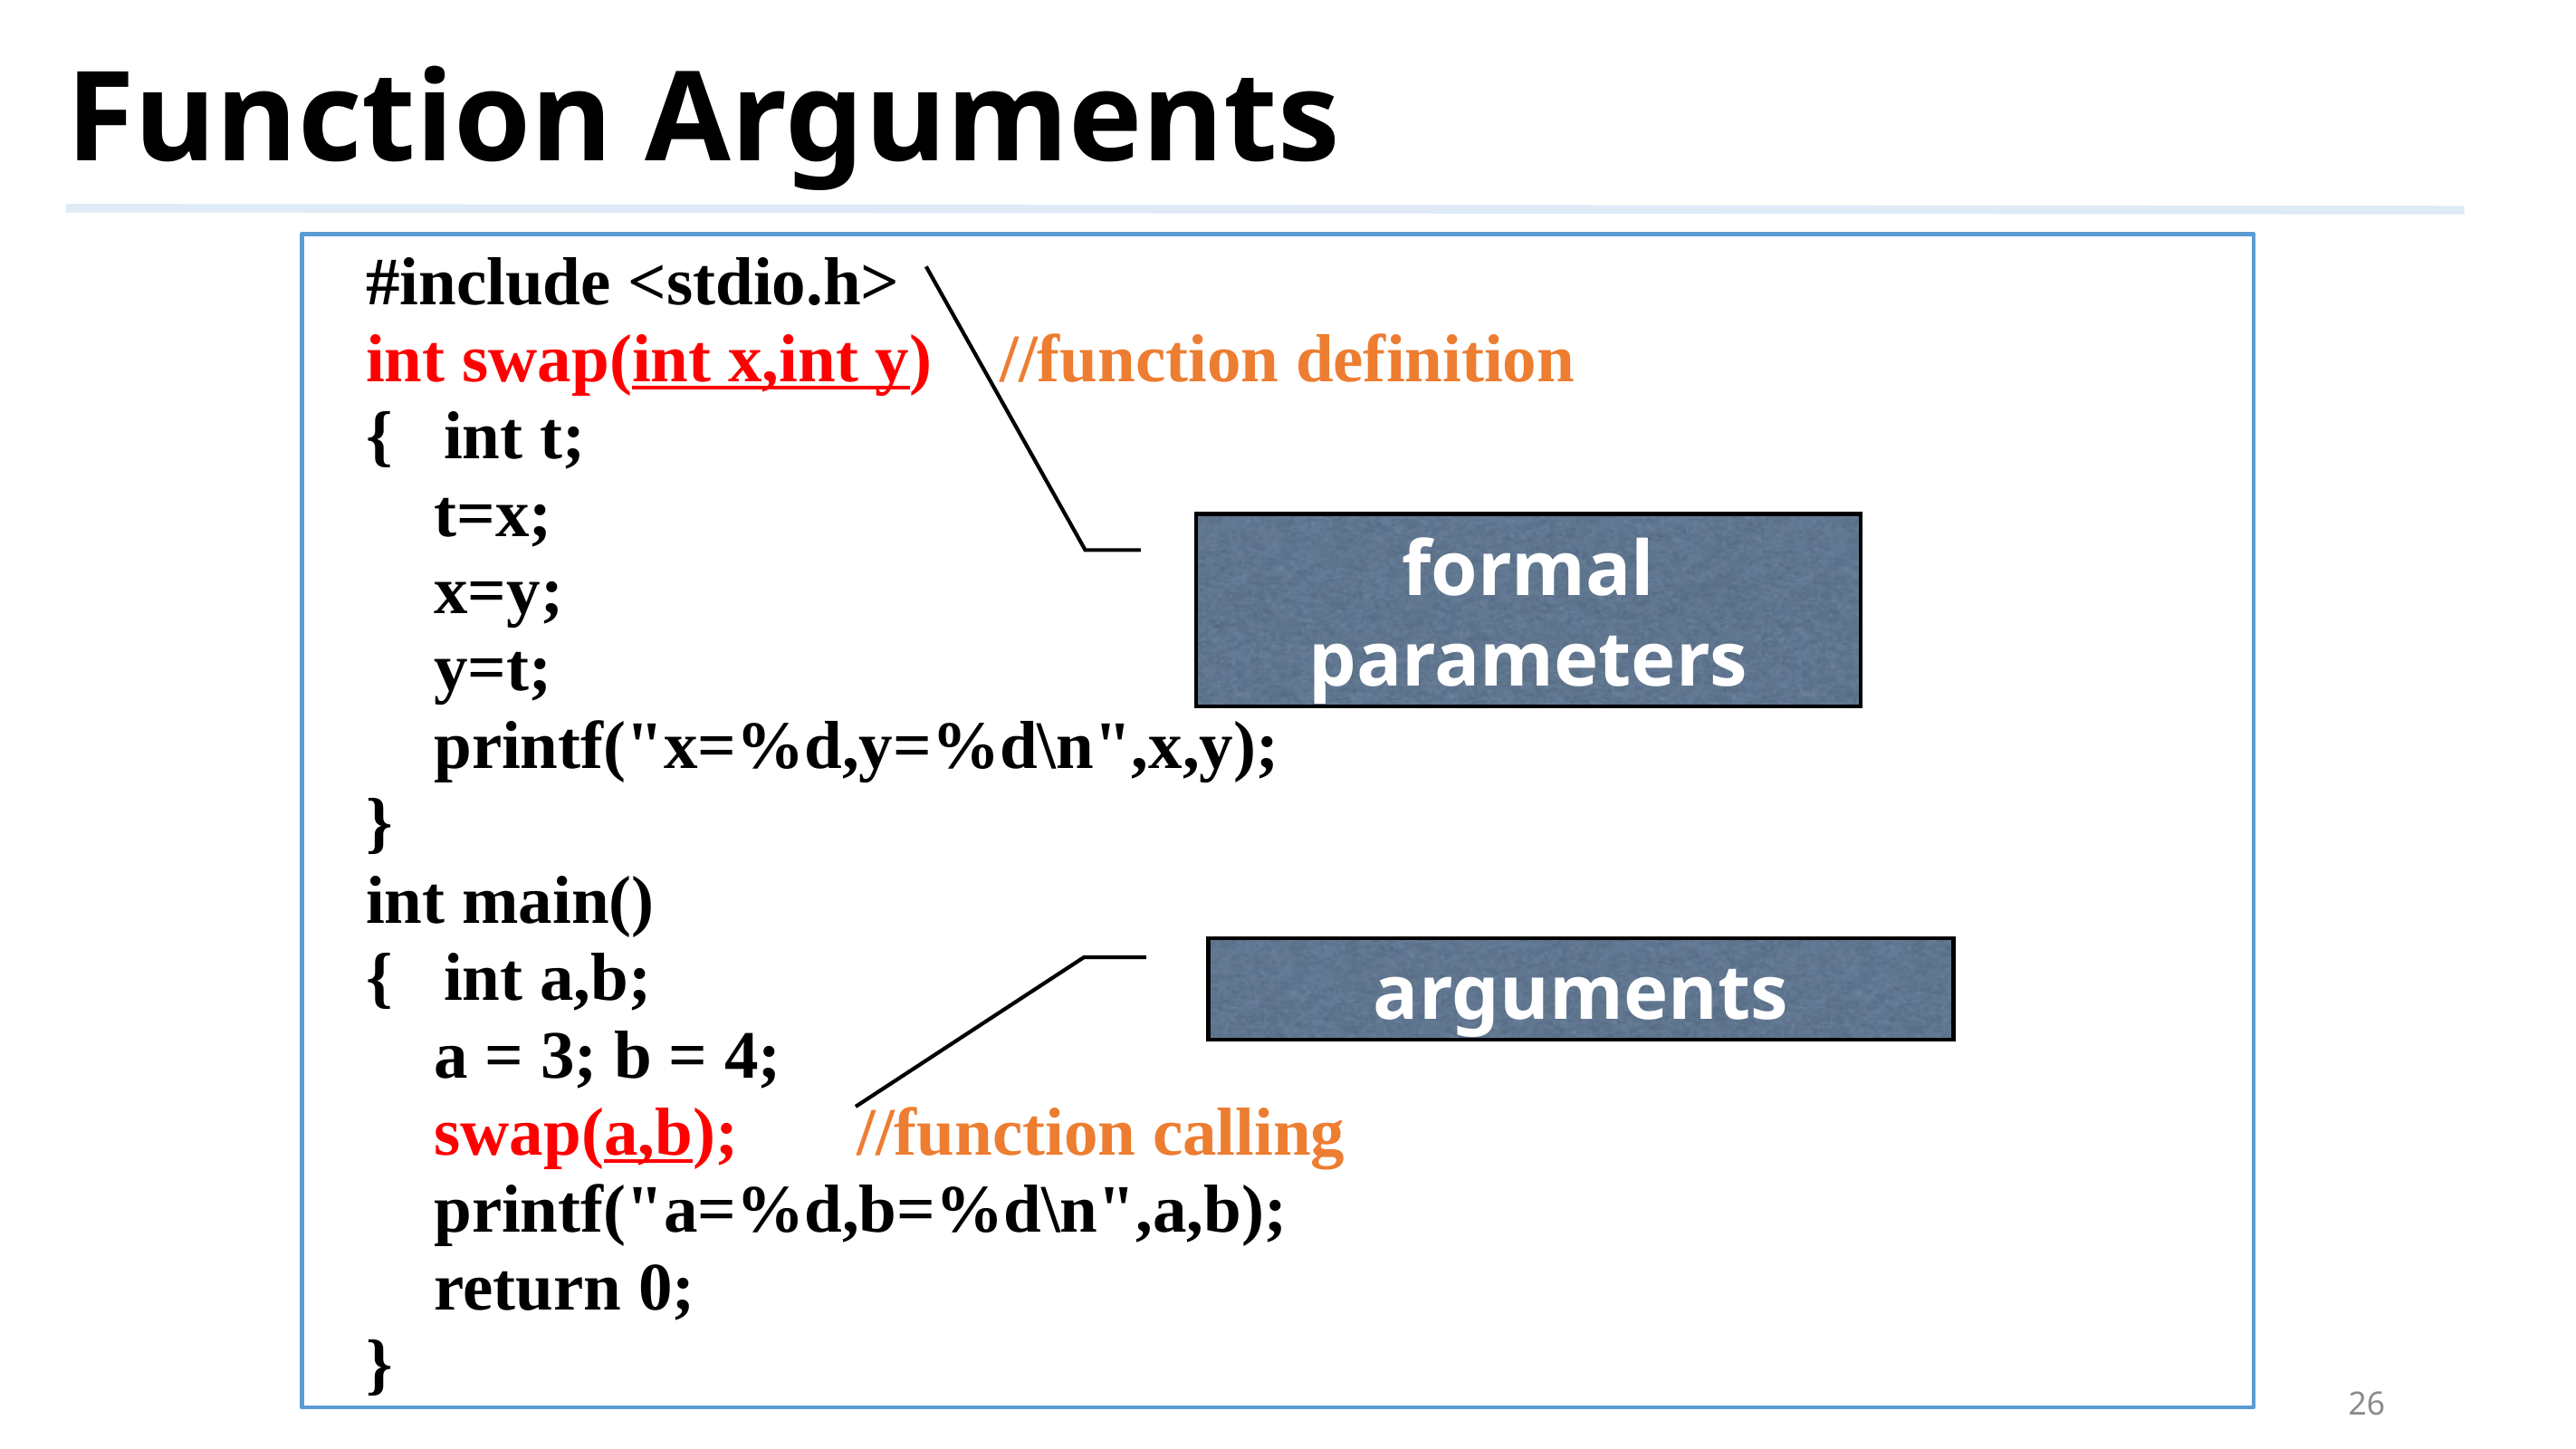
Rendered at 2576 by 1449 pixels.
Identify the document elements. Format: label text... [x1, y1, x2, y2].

text_box #include <stdio.h> int swap(int x,int y) //function definition { int t; t=x; x=y; y=t; printf("x=%d,y=%d\n",x,y); } int main() { int a,b; a = 3; b = 4; swap(a,b); //function calling printf("a=%d,b=%d\n",a,b); return 0; } [302, 234, 2254, 1407]
text_box arguments [1208, 937, 1954, 1041]
title Function Arguments [53, 7, 2576, 235]
slide_number 26 [1818, 1342, 2399, 1421]
text_box formal parameters [1195, 513, 1862, 707]
